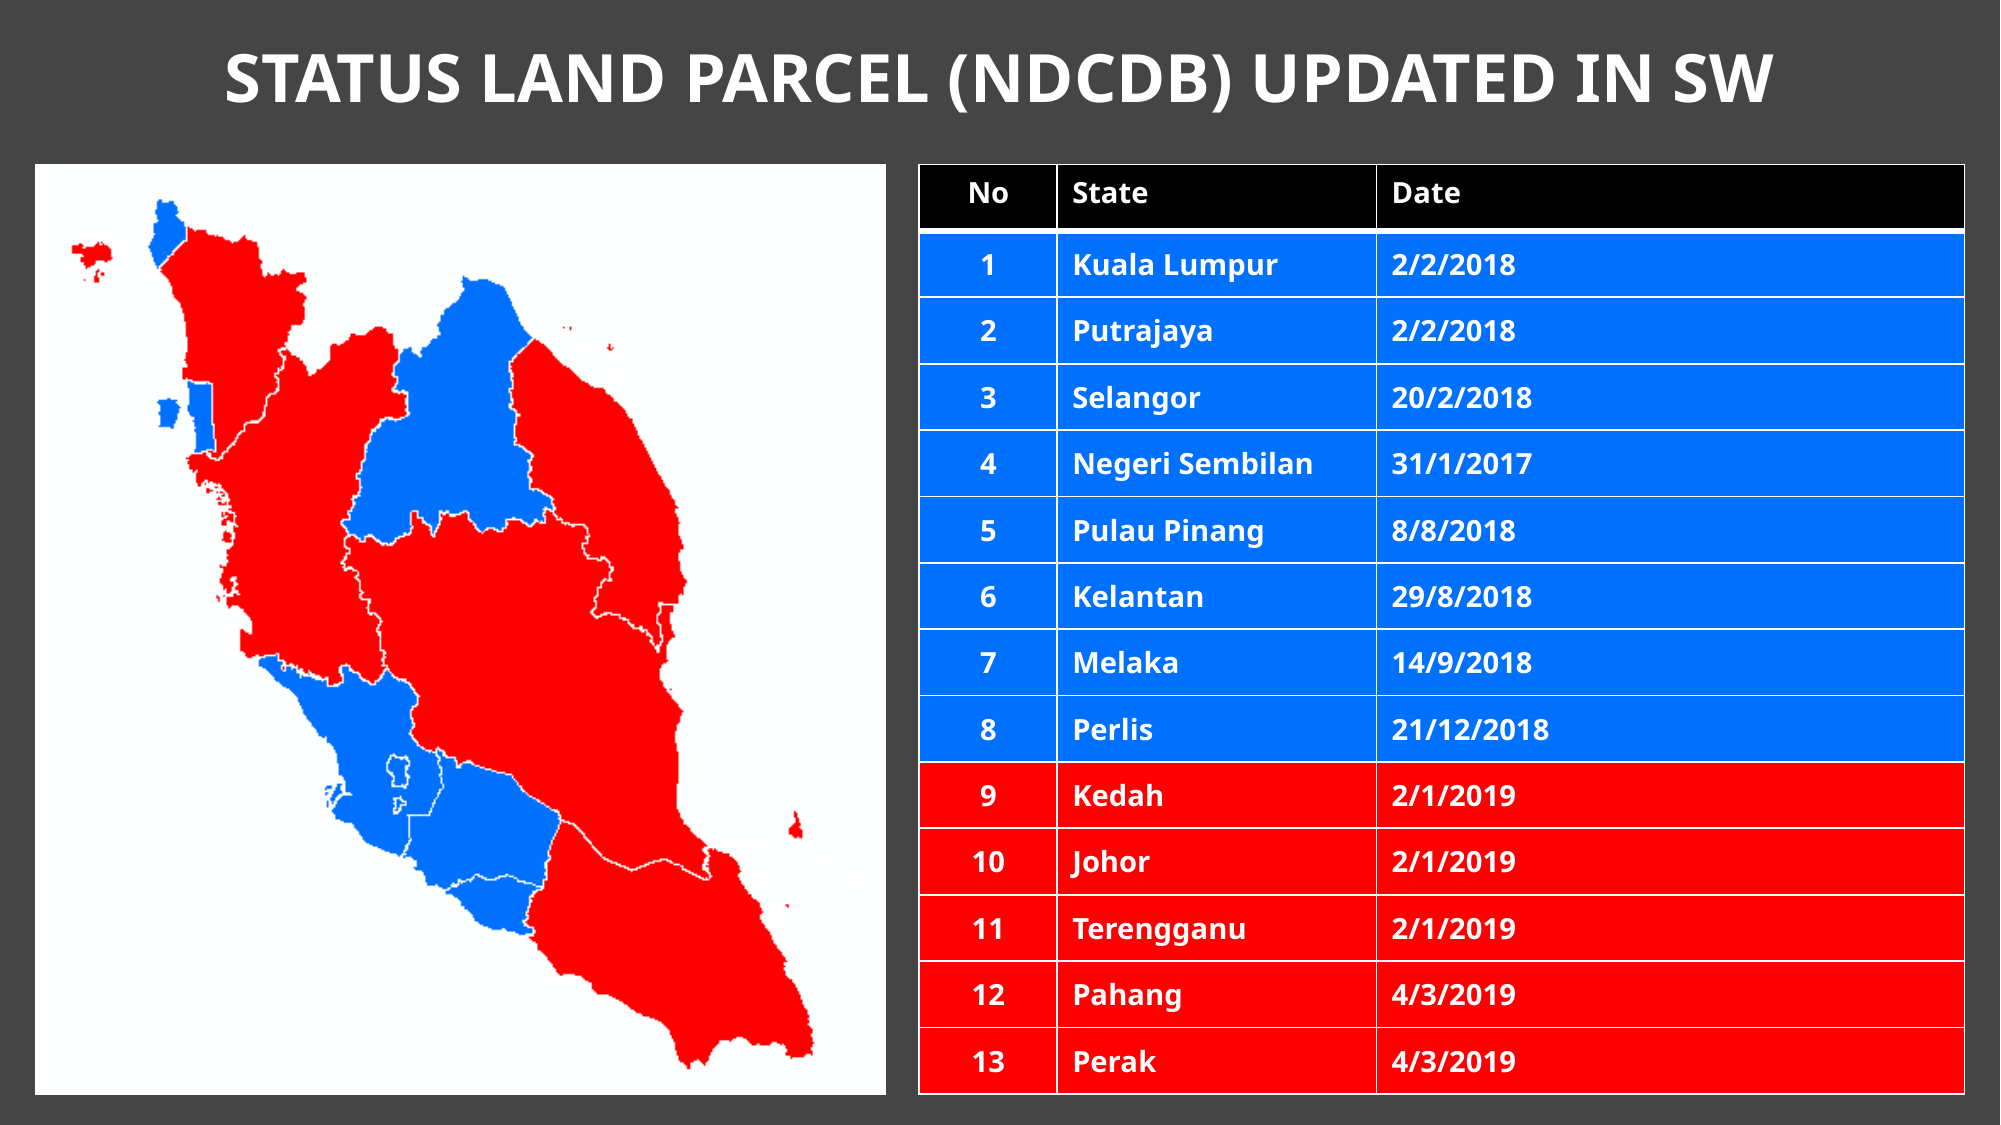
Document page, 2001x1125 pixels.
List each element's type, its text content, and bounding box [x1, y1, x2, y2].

table_cell 4/3/2019 [1377, 1028, 1964, 1093]
table_cell 20/2/2018 [1377, 365, 1964, 429]
table_cell Pahang [1058, 962, 1376, 1027]
table_cell 8 [920, 696, 1056, 761]
table_cell 2/2/2018 [1377, 234, 1964, 296]
table_cell 12 [920, 962, 1056, 1027]
table_cell 31/1/2017 [1377, 431, 1964, 496]
table_cell 4/3/2019 [1377, 962, 1964, 1027]
table_cell Putrajaya [1058, 298, 1376, 363]
table_cell 2/2/2018 [1377, 298, 1964, 363]
table_header Date [1377, 165, 1964, 228]
table_cell Melaka [1058, 630, 1376, 695]
table_cell 9 [920, 763, 1056, 827]
table_cell Kelantan [1058, 564, 1376, 628]
table_cell Perak [1058, 1028, 1376, 1093]
table_cell 7 [920, 630, 1056, 695]
table_cell 29/8/2018 [1377, 564, 1964, 628]
title STATUS LAND PARCEL (NDCDB) UPDATED IN SW [0, 36, 2000, 126]
table_cell 2/1/2019 [1377, 763, 1964, 827]
picture [35, 164, 886, 1095]
table_cell 13 [920, 1028, 1056, 1093]
table_cell 14/9/2018 [1377, 630, 1964, 695]
table_cell 8/8/2018 [1377, 497, 1964, 562]
table_cell 4 [920, 431, 1056, 496]
table_cell Perlis [1058, 696, 1376, 761]
table_cell 5 [920, 497, 1056, 562]
table_cell Pulau Pinang [1058, 497, 1376, 562]
table_cell 3 [920, 365, 1056, 429]
table_cell 2 [920, 298, 1056, 363]
table_cell 2/1/2019 [1377, 896, 1964, 960]
table_cell Negeri Sembilan [1058, 431, 1376, 496]
table_header No [920, 165, 1056, 228]
table_cell 11 [920, 896, 1056, 960]
table_cell 10 [920, 829, 1056, 894]
table_header State [1058, 165, 1376, 228]
table_cell 1 [920, 234, 1056, 296]
table_cell 2/1/2019 [1377, 829, 1964, 894]
table_cell Kuala Lumpur [1058, 234, 1376, 296]
table_cell 6 [920, 564, 1056, 628]
table_cell Selangor [1058, 365, 1376, 429]
table_cell 21/12/2018 [1377, 696, 1964, 761]
table_cell Terengganu [1058, 896, 1376, 960]
table_cell Johor [1058, 829, 1376, 894]
table_cell Kedah [1058, 763, 1376, 827]
